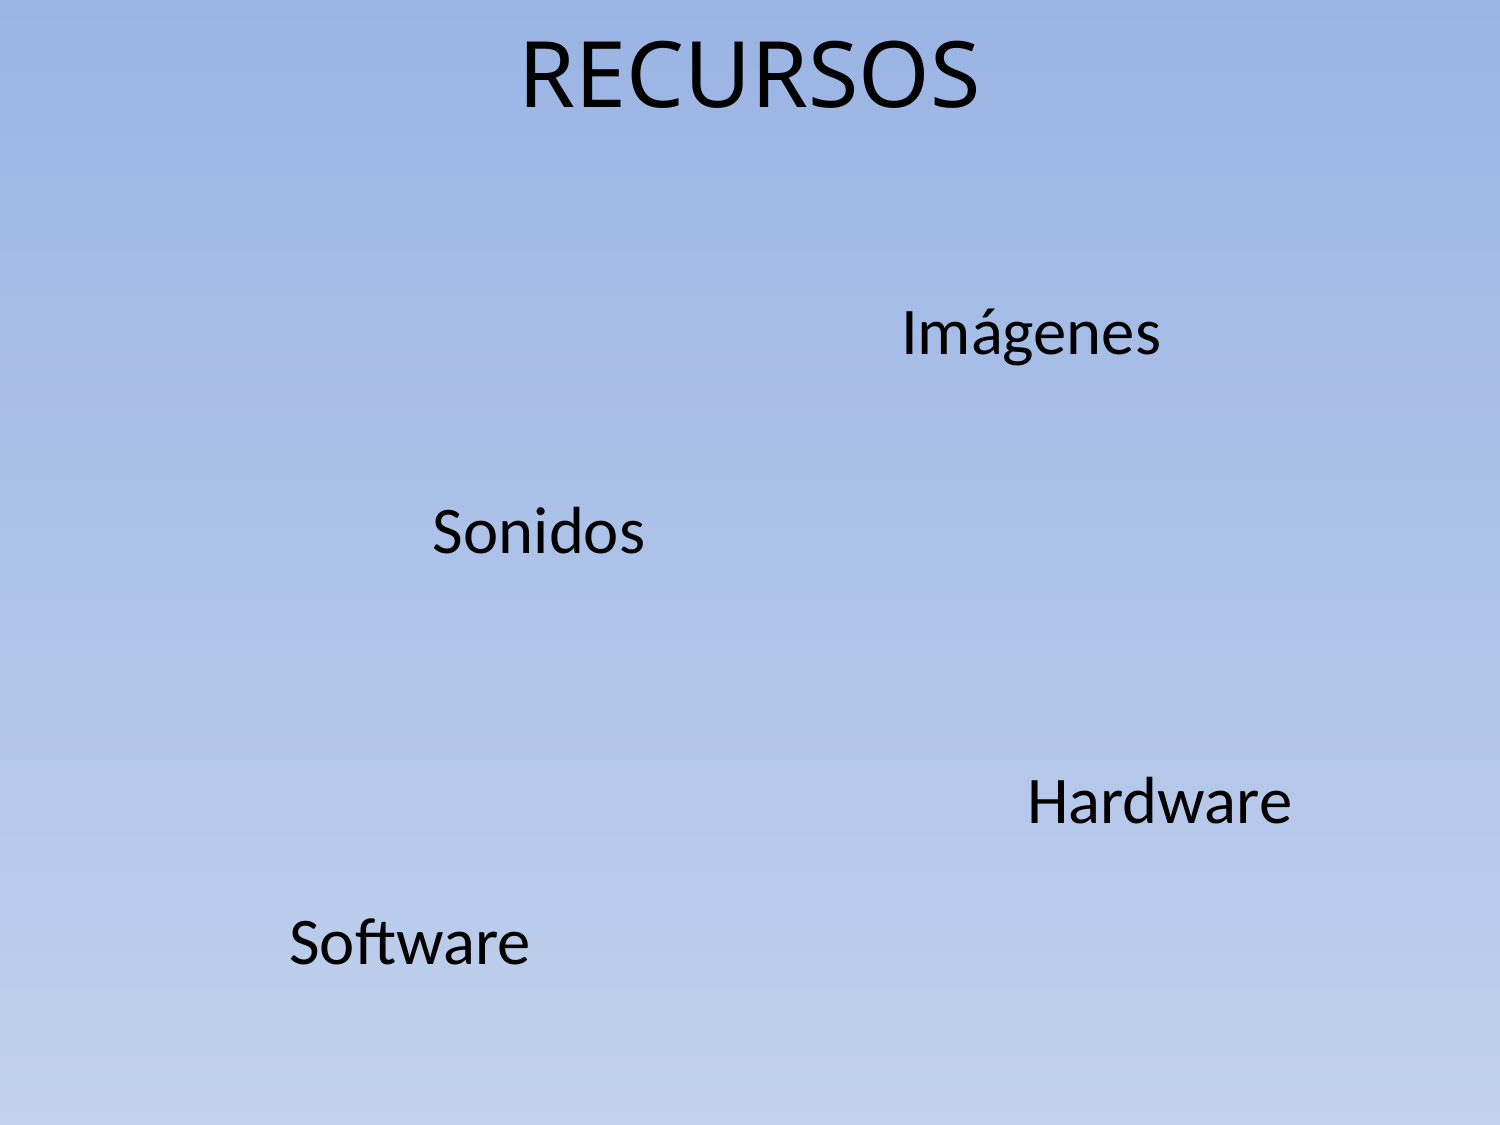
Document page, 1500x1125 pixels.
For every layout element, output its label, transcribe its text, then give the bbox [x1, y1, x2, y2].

text_box Hardware [913, 738, 1407, 856]
text_box Imágenes [785, 269, 1278, 387]
text_box Sonidos [234, 468, 844, 586]
text_box Software [163, 878, 657, 996]
text_box RECURSOS [0, 0, 1500, 141]
